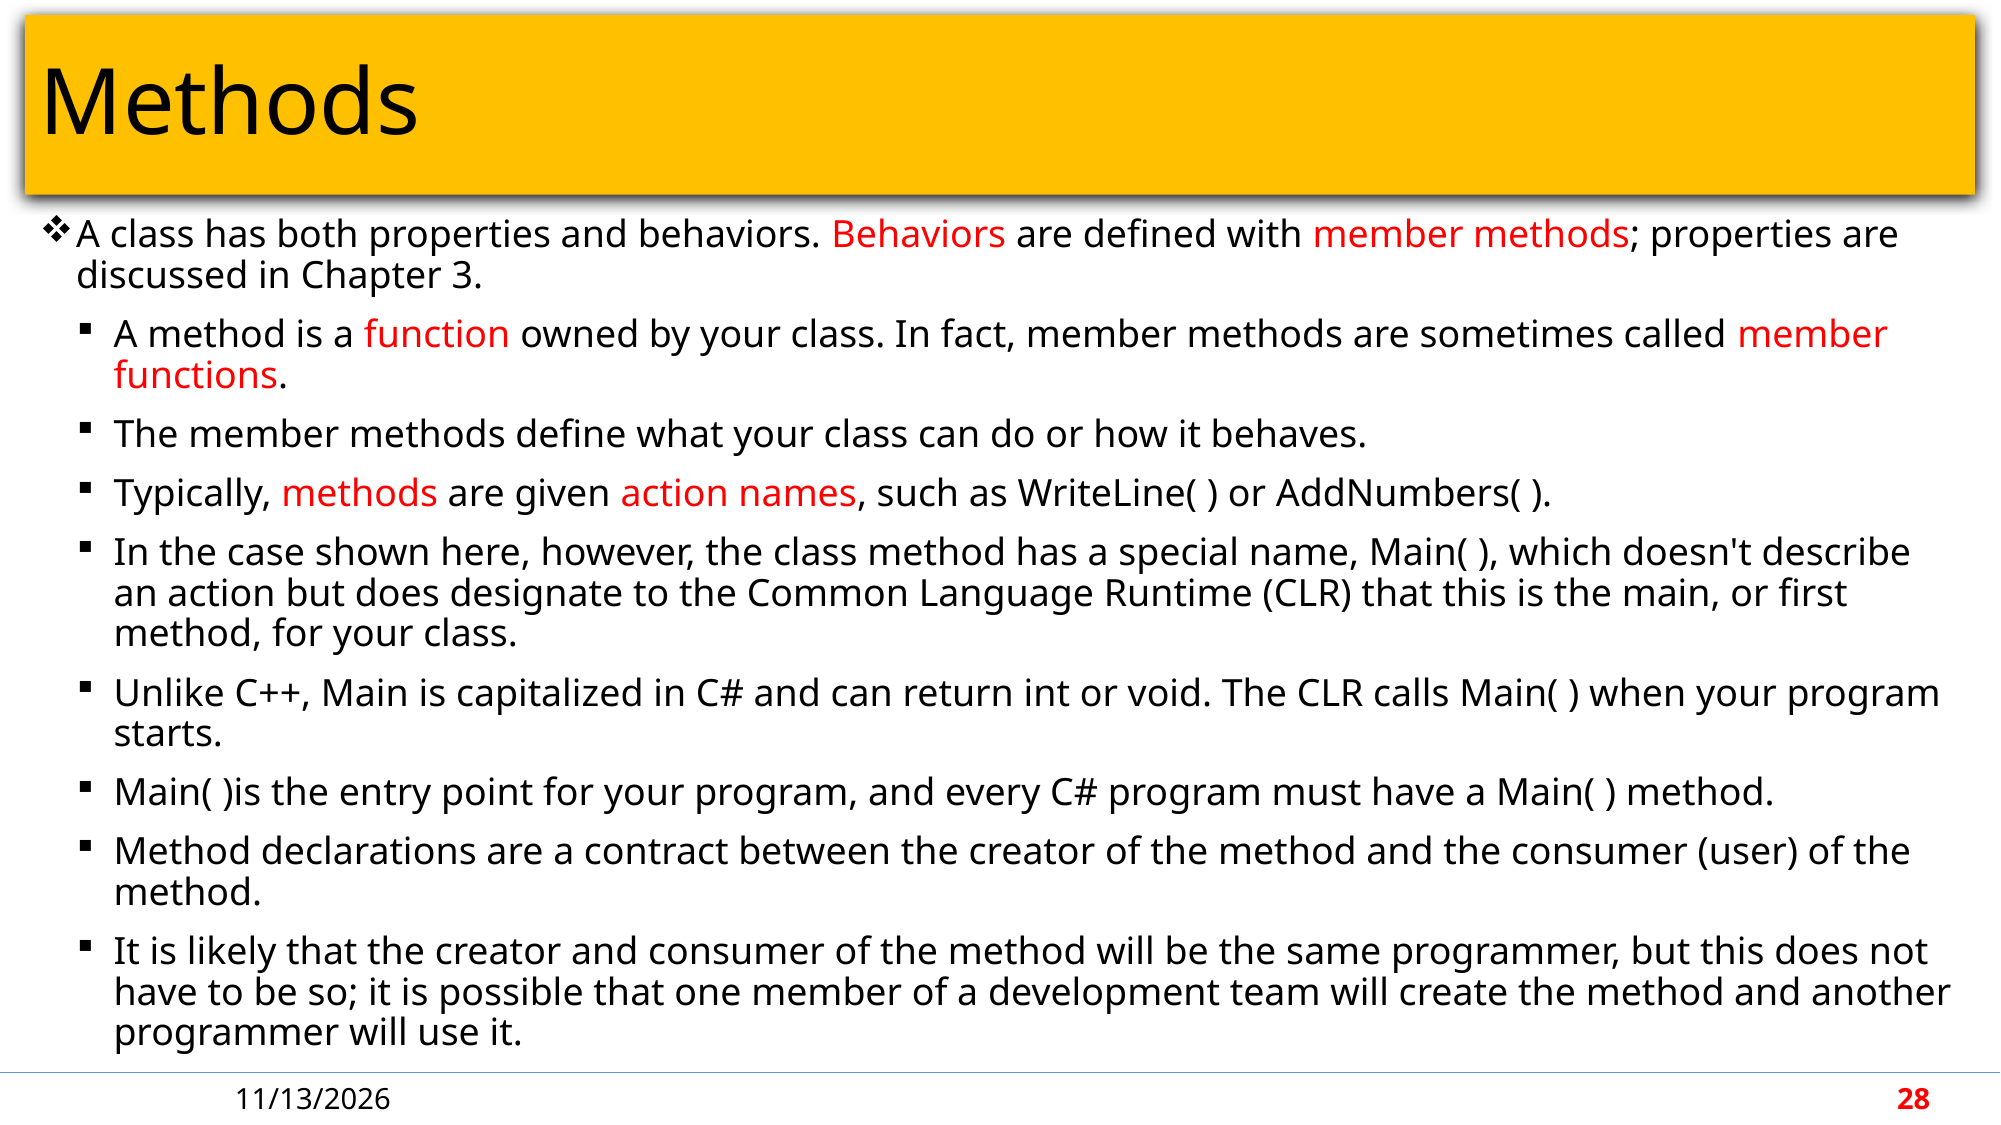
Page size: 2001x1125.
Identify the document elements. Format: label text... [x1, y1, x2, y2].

title Methods [24, 14, 1975, 195]
slide_number 28 [1495, 1072, 1946, 1115]
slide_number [220, 1072, 671, 1115]
list A class has both properties and behaviors. Behaviors are defined with member methods; properties are discussed in Chapter 3. A method is a function owned by your class. In fact, member methods are sometimes called member functions. The member methods define what your class can do or how it behaves. Typically, methods are given action names, such as WriteLine( ) or AddNumbers( ). In the case shown here, however, the class method has a special name, Main( ), which doesn't describe an action but does designate to the Common Language Runtime (CLR) that this is the main, or first method, for your class. Unlike C++, Main is capitalized in C# and can return int or void. The CLR calls Main( ) when your program starts. Main( )is the entry point for your program, and every C# program must have a Main( ) method. Method declarations are a contract between the creator of the method and the consumer (user) of the method. It is likely that the creator and consumer of the method will be the same programmer, but this does not have to be so; it is possible that one member of a development team will create the method and another programmer will use it. [24, 208, 1975, 1063]
